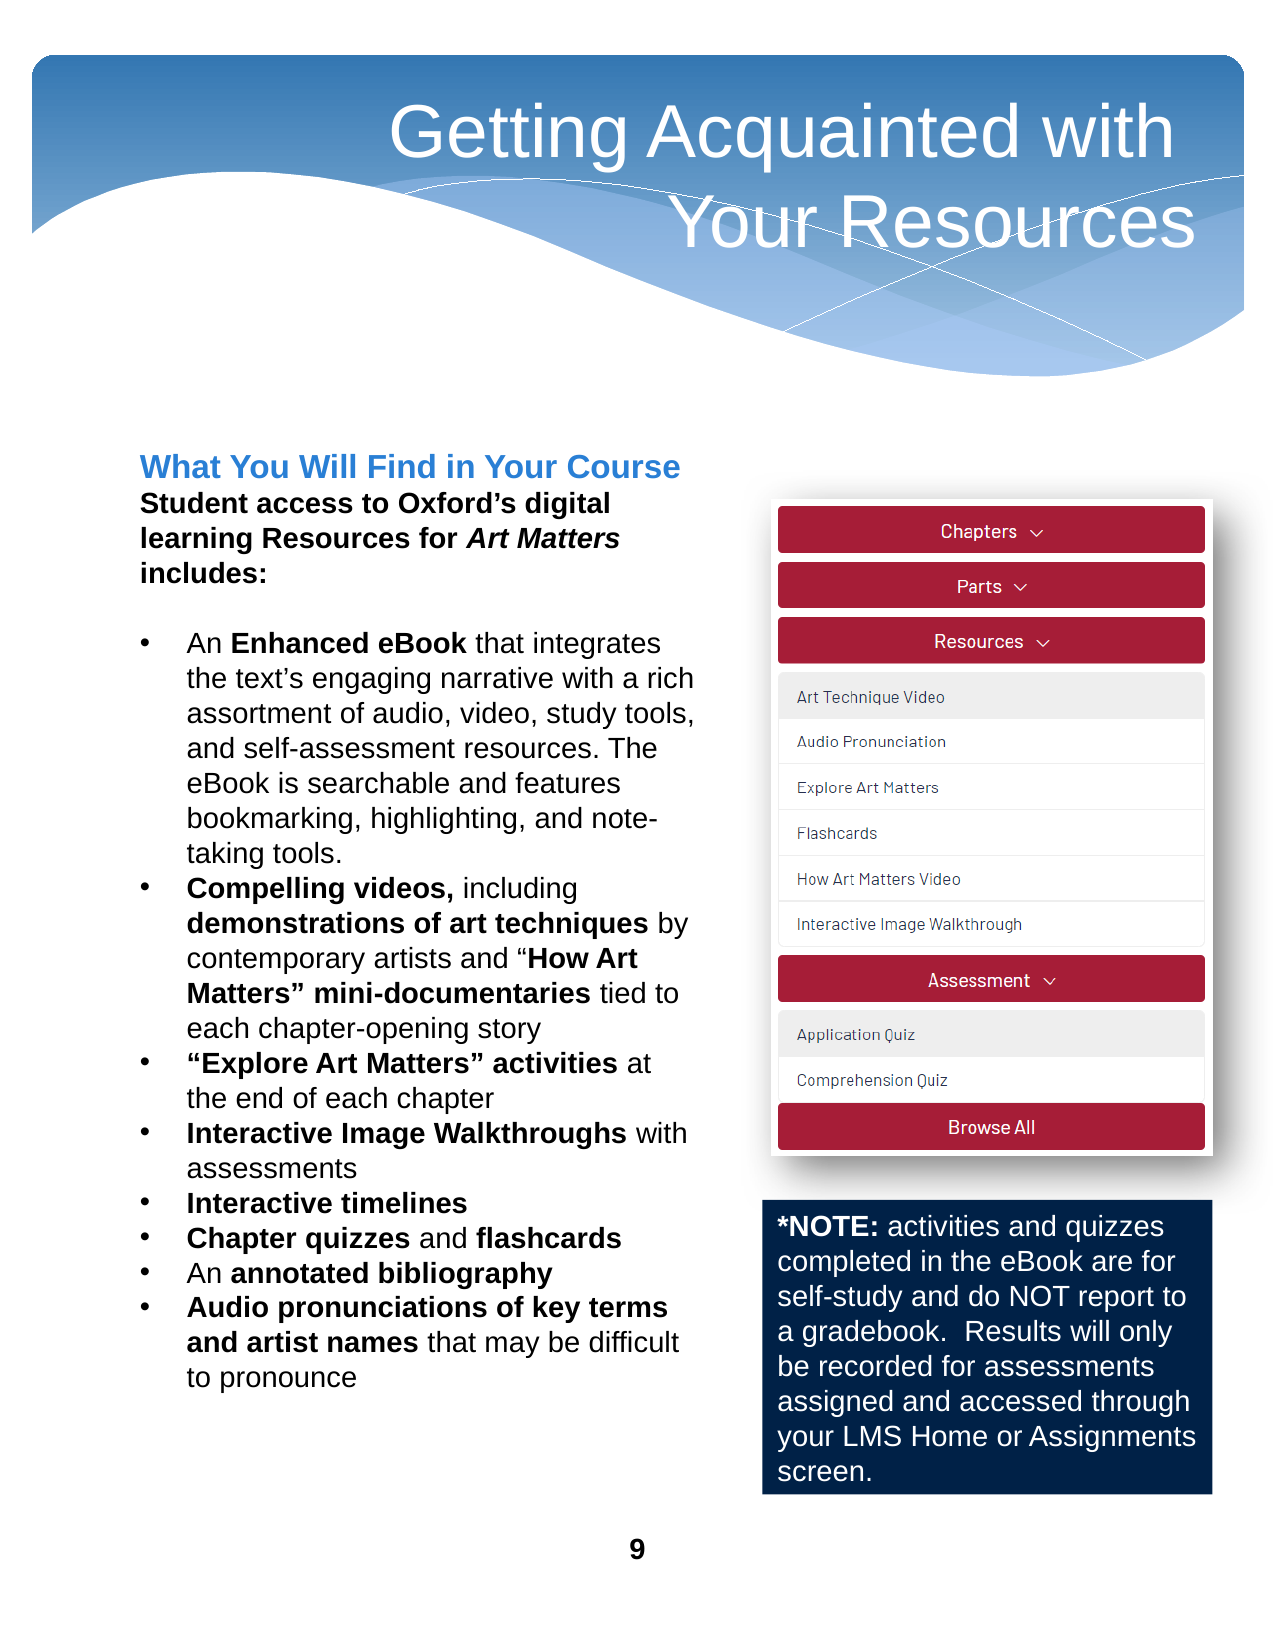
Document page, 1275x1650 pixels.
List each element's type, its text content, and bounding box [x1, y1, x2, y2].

text_box What You Will Find in Your Course Student access to Oxford’s digital learning Resources for Art Matters includes: An Enhanced eBook that integrates the text’s engaging narrative with a rich assortment of audio, video, study tools, and self-assessment resources. The eBook is searchable and features bookmarking, highlighting, and note-taking tools. Compelling videos, including demonstrations of art techniques by contemporary artists and “How Art Matters” mini-documentaries tied to each chapter-opening story “Explore Art Matters” activities at the end of each chapter Interactive Image Walkthroughs with assessments Interactive timelines Chapter quizzes and flashcards An annotated bibliography Audio pronunciations of key terms and artist names that may be difficult to pronounce [124, 437, 713, 1471]
text_box *NOTE: activities and quizzes completed in the eBook are for self-study and do NOT report to a gradebook. Results will only be recorded for assessments assigned and accessed through your LMS Home or Assignments screen. [762, 1199, 1213, 1495]
slide_number 9 [556, 1503, 719, 1592]
picture [770, 499, 1213, 1156]
text_box Getting Acquainted with Your Resources [24, 74, 1213, 270]
